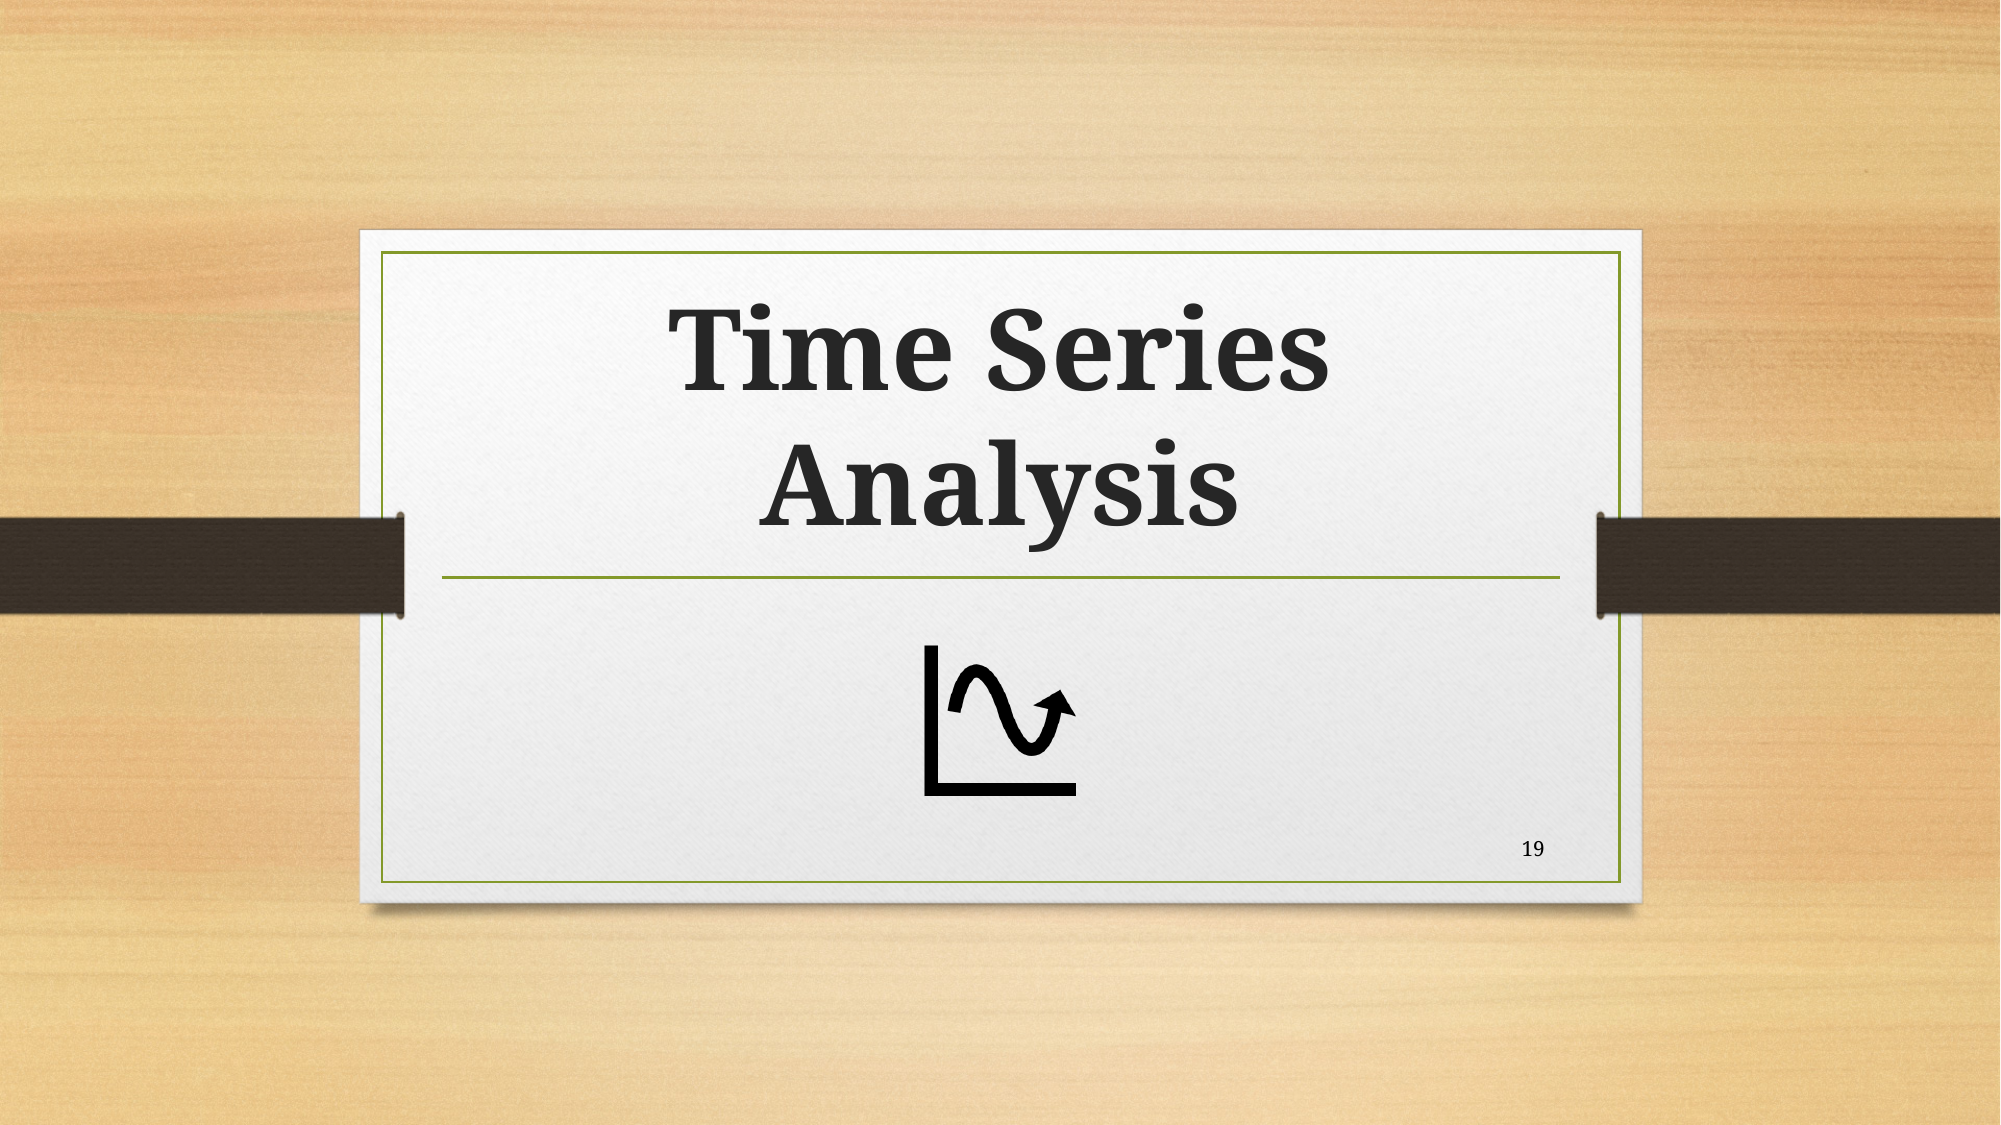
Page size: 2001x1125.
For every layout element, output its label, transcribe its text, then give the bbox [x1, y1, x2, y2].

picture [0, 0, 2001, 1125]
slide_number 19 [1469, 826, 1560, 873]
title Time Series Analysis [441, 306, 1560, 556]
